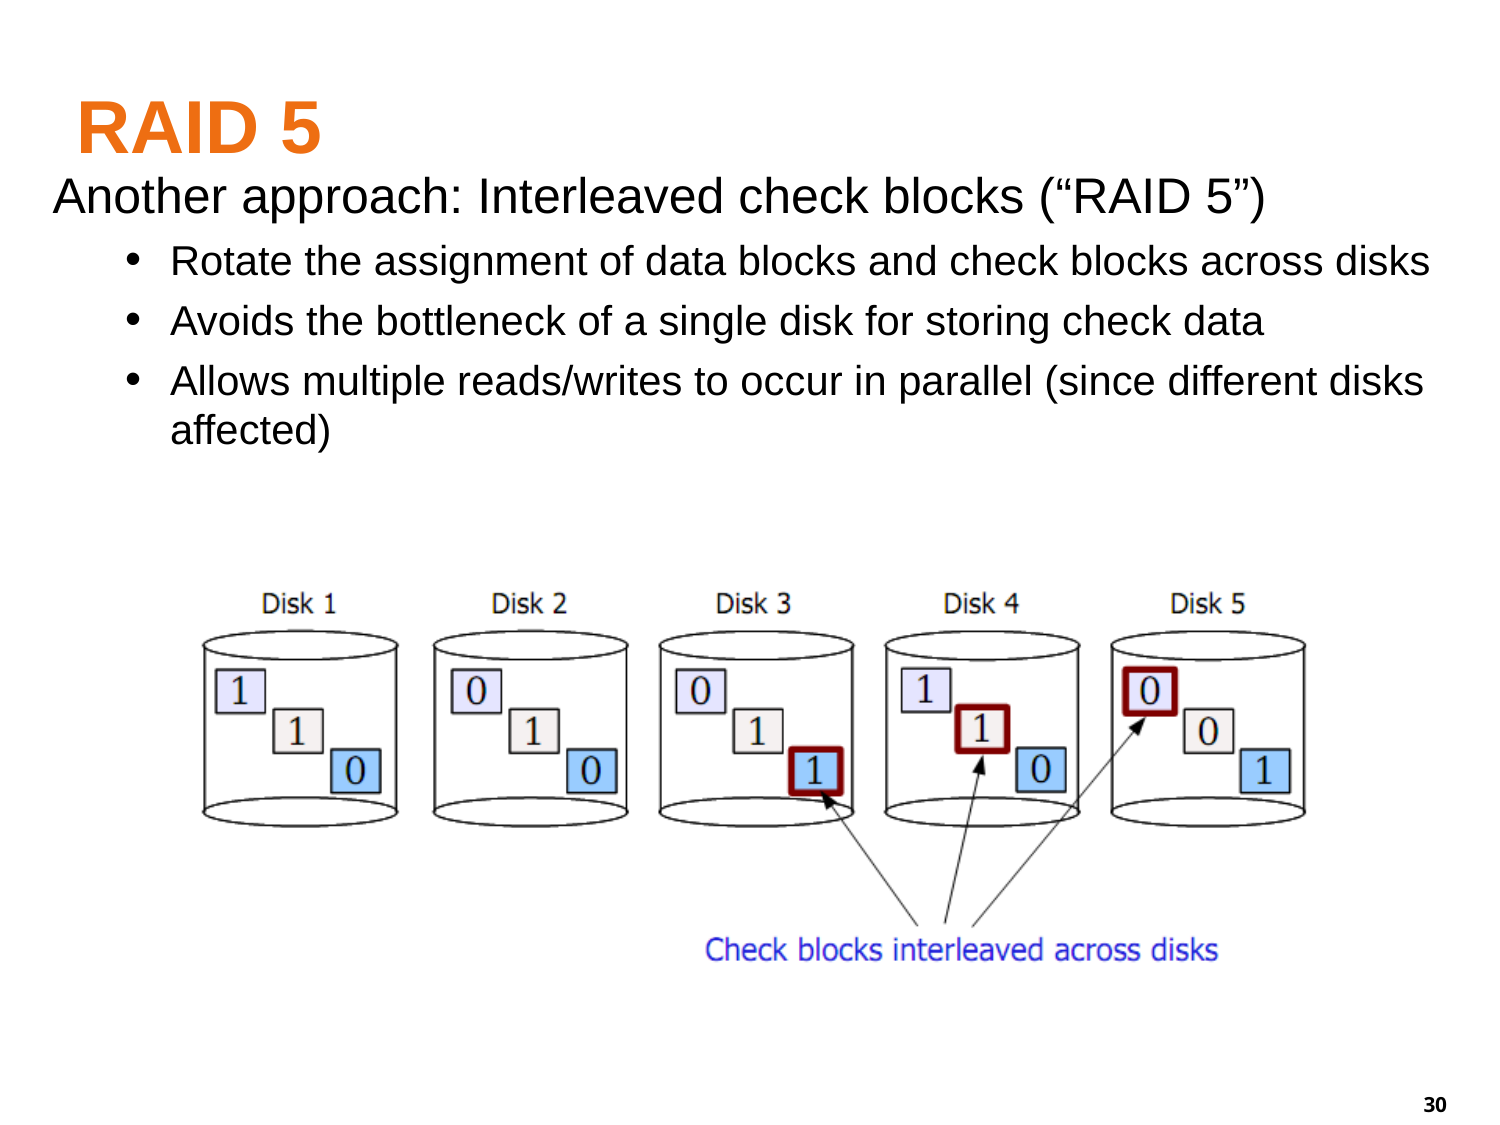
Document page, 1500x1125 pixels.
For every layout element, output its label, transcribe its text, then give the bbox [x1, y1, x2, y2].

title RAID 5 [61, 60, 1438, 155]
list Another approach: Interleaved check blocks (“RAID 5”) Rotate the assignment of data blocks and check blocks across disks Avoids the bottleneck of a single disk for storing check data Allows multiple reads/writes to occur in parallel (since different disks affected) [37, 155, 1450, 1031]
picture [174, 573, 1326, 976]
